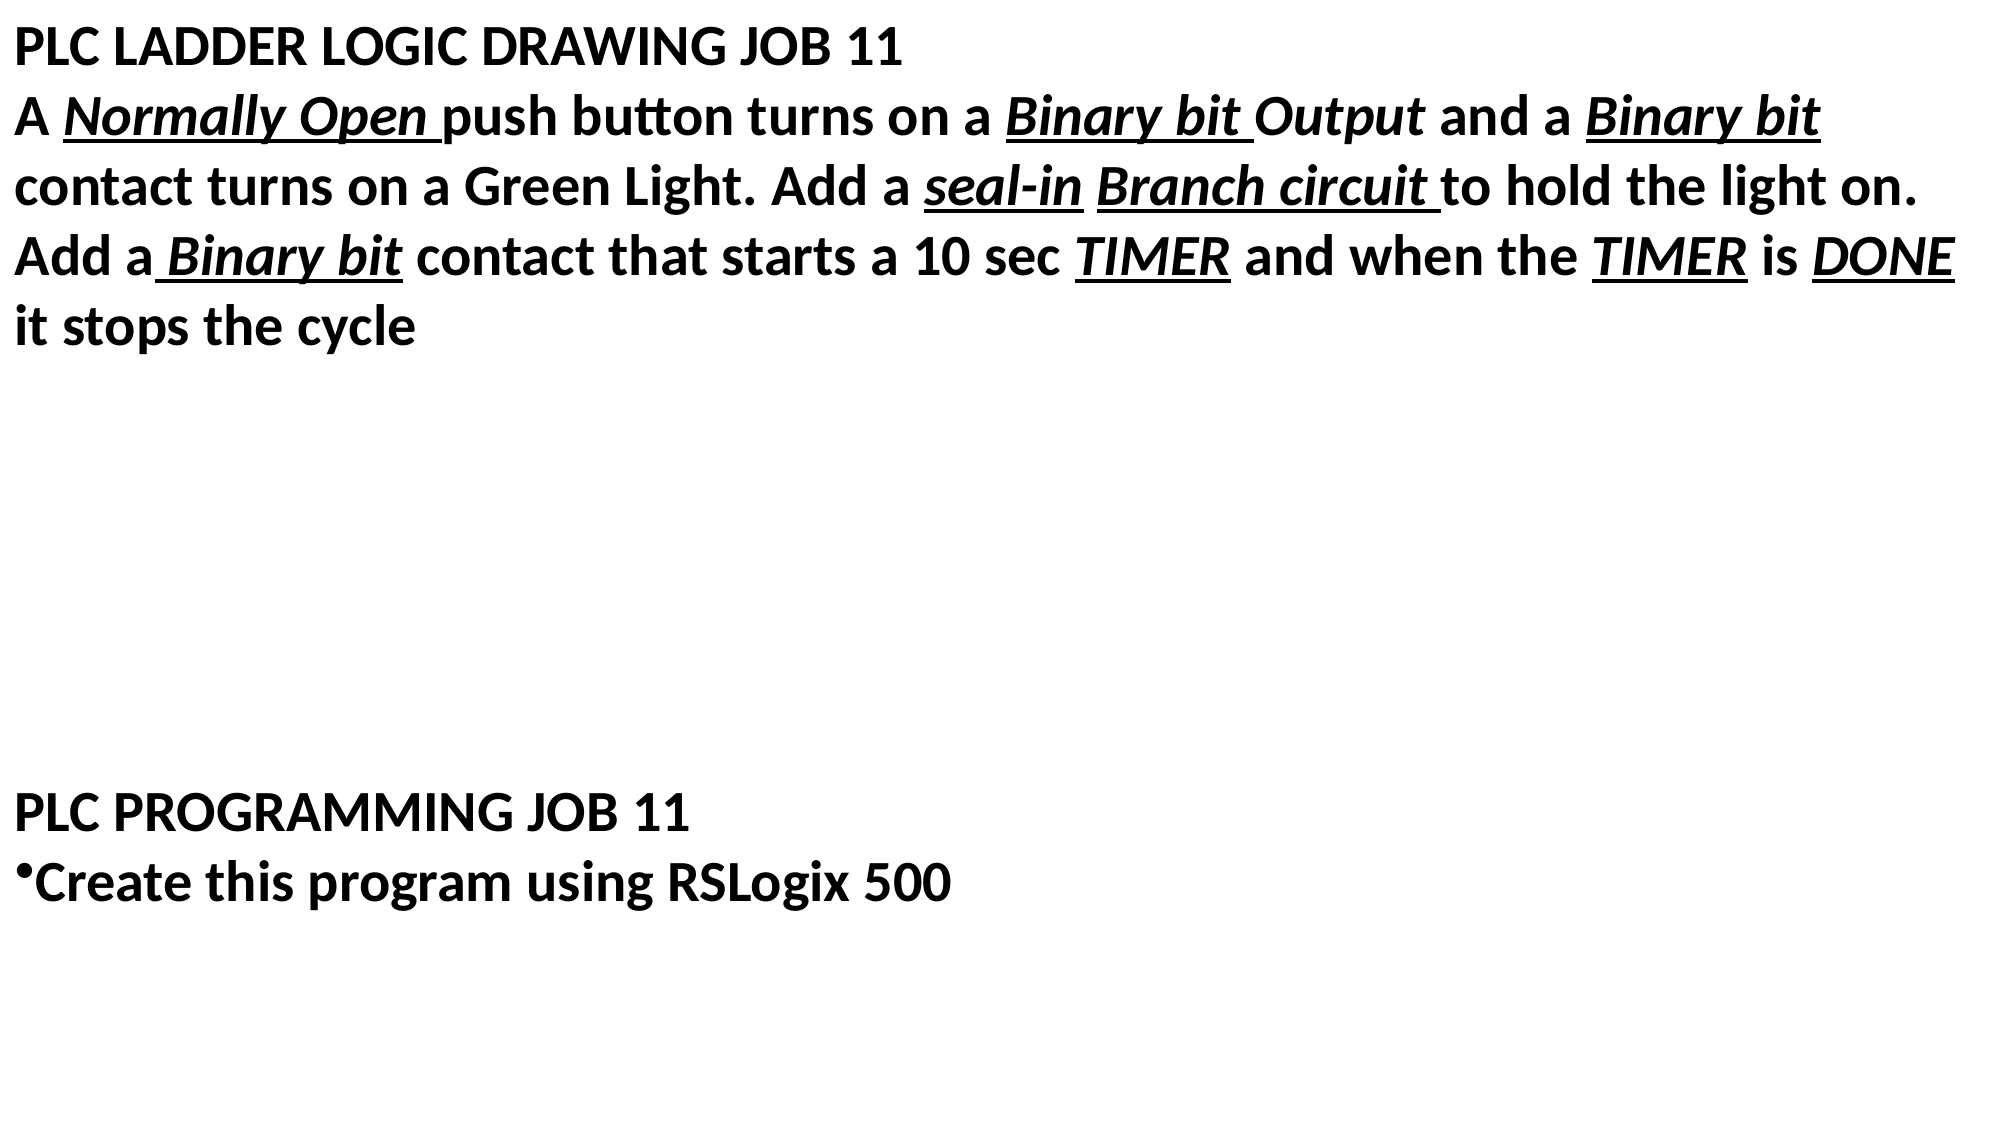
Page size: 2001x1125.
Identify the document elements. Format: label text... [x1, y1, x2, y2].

text_box PLC LADDER LOGIC DRAWING JOB 11 A Normally Open push button turns on a Binary bit Output and a Binary bit contact turns on a Green Light. Add a seal-in Branch circuit to hold the light on. Add a Binary bit contact that starts a 10 sec TIMER and when the TIMER is DONE it stops the cycle [0, 0, 2000, 365]
text_box PLC PROGRAMMING JOB 11 Create this program using RSLogix 500 [0, 765, 1000, 921]
